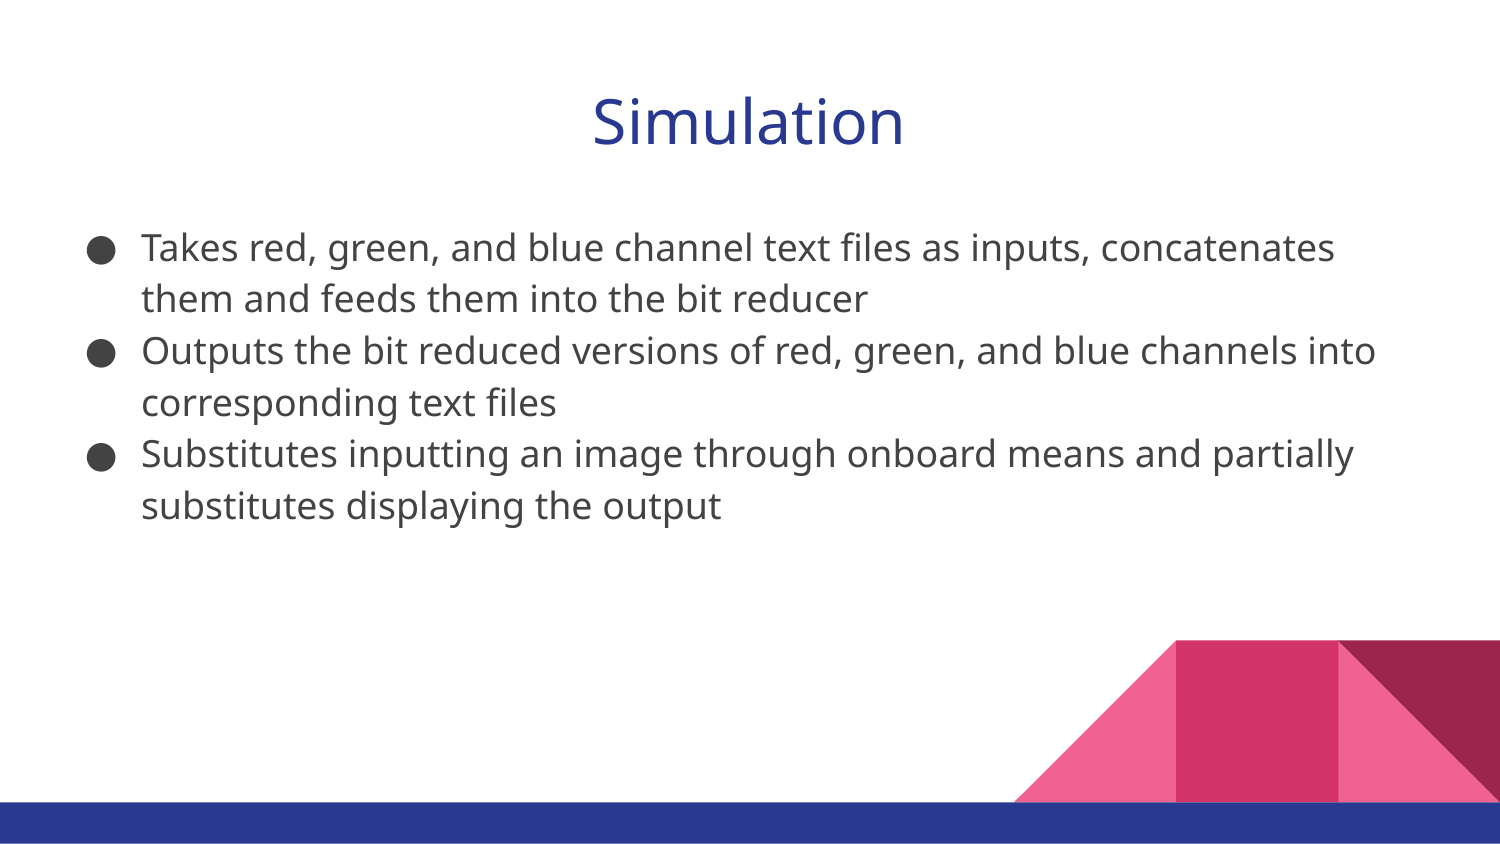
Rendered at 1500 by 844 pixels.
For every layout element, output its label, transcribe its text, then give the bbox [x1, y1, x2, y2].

title Simulation [51, 67, 1449, 167]
list Takes red, green, and blue channel text files as inputs, concatenates them and feeds them into the bit reducer Outputs the bit reduced versions of red, green, and blue channels into corresponding text files Substitutes inputting an image through onboard means and partially substitutes displaying the output [51, 201, 1449, 750]
